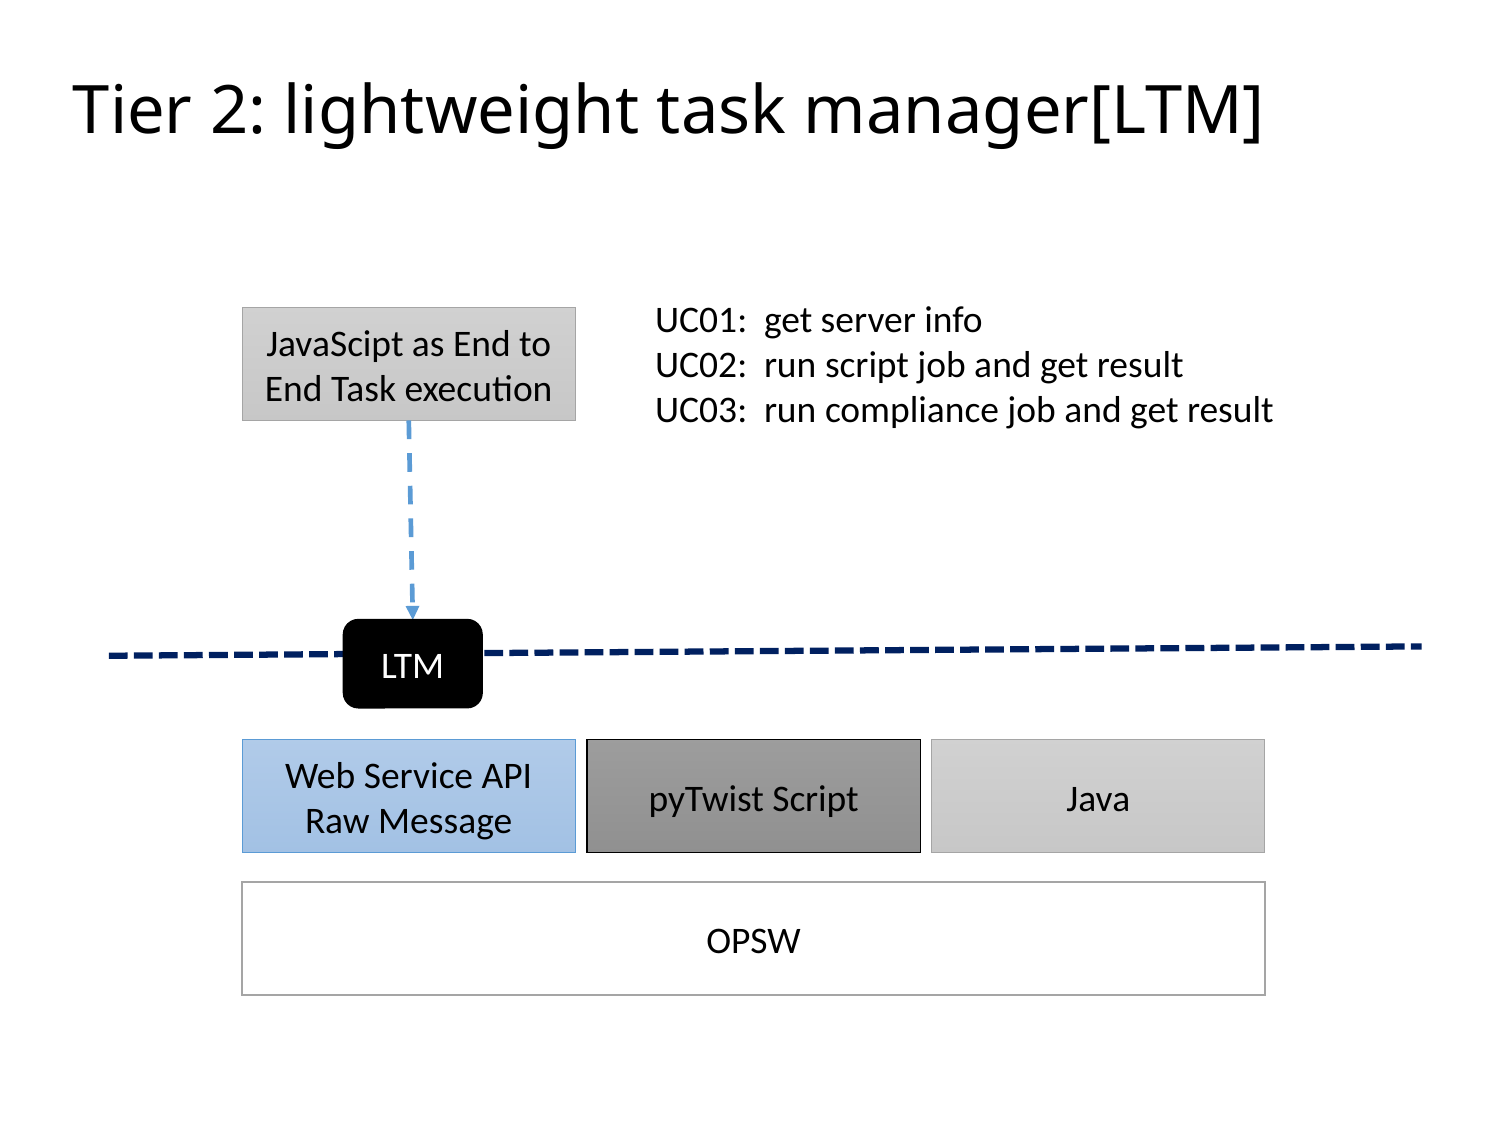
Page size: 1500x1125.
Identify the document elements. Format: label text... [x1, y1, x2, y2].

text_box OPSW [241, 881, 1266, 996]
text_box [108, 646, 1422, 656]
title Tier 2: lightweight task manager[LTM] [57, 51, 1352, 172]
text_box Web Service API Raw Message [242, 739, 576, 853]
text_box LTM [342, 618, 483, 646]
text_box JavaScipt as End to End Task execution [242, 307, 576, 421]
text_box Java [931, 739, 1265, 853]
text_box LTM [342, 656, 483, 709]
text_box pyTwist Script [586, 739, 921, 853]
text_box UC01: get server info UC02: run script job and get result UC03: run compliance job and get result [640, 288, 1352, 438]
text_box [408, 420, 413, 620]
